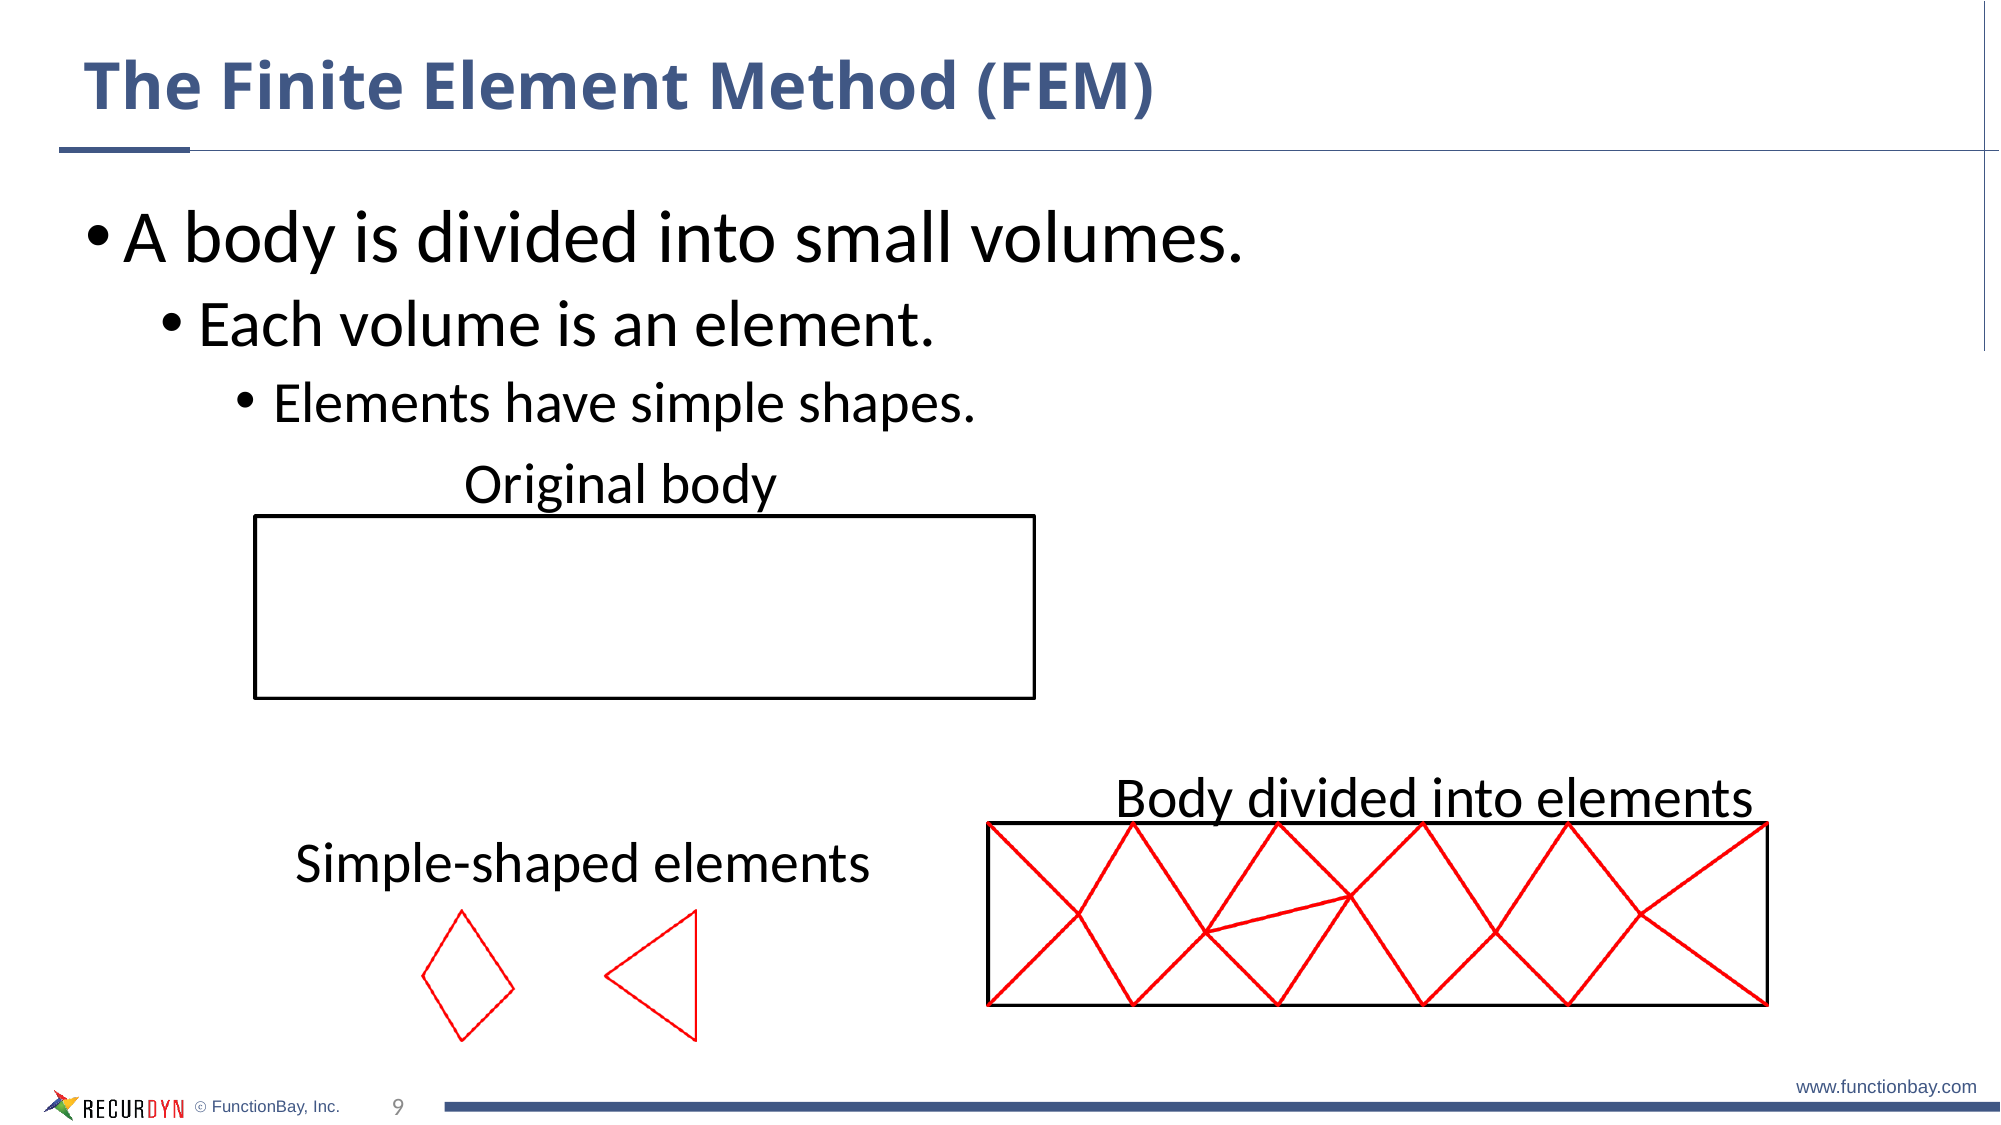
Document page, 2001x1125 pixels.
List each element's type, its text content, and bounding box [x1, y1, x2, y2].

text_box Body divided into elements [1101, 752, 1770, 837]
text_box Original body [449, 438, 794, 514]
text_box Simple-shaped elements [281, 817, 887, 902]
picture [43, 1090, 186, 1121]
title The Finite Element Method (FEM) [68, 45, 1953, 131]
picture [421, 909, 697, 1042]
list A body is divided into small volumes. Each volume is an element. Elements have simple shapes. [70, 190, 1955, 1016]
picture [253, 514, 1036, 700]
picture [986, 821, 1769, 1007]
